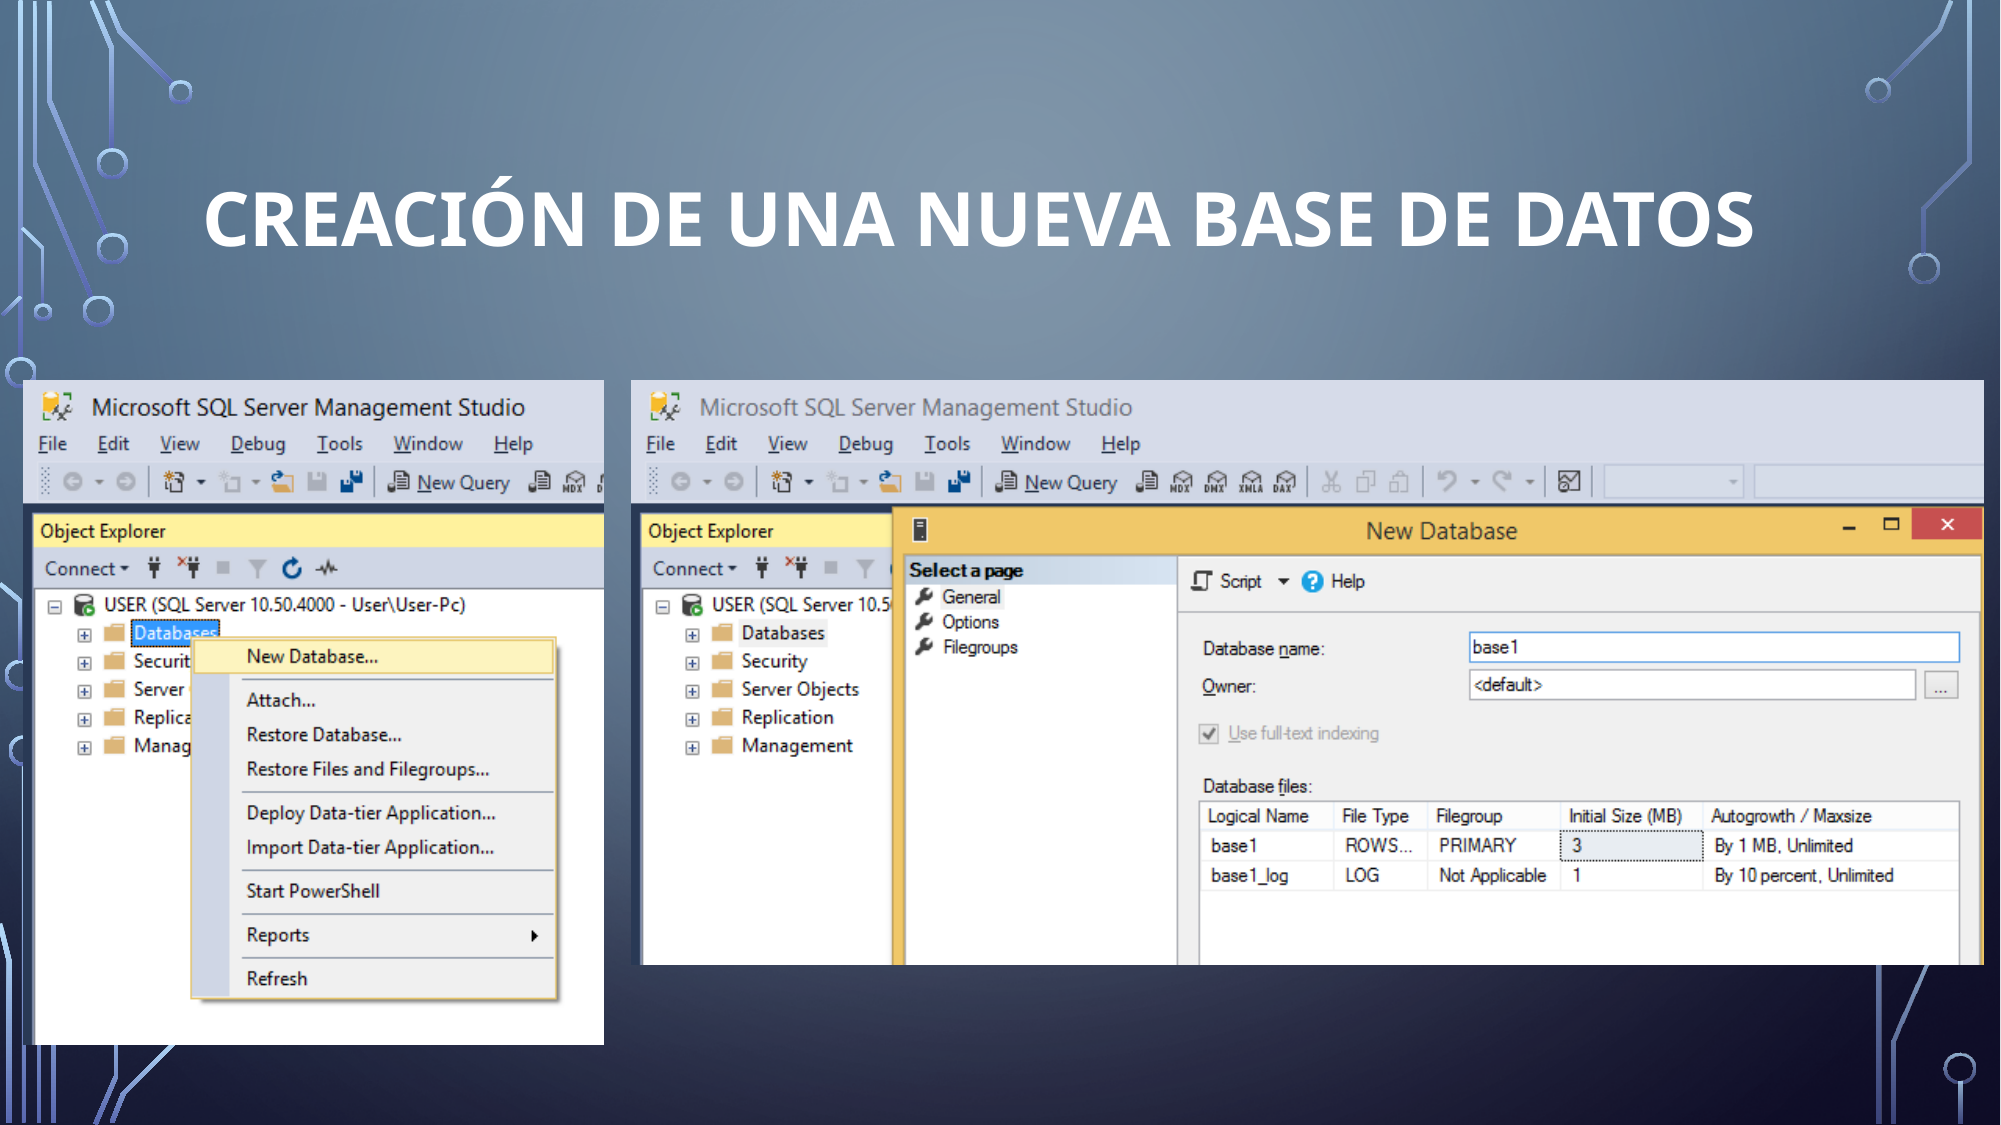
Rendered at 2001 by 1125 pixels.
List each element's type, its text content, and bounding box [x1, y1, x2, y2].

picture [631, 380, 1984, 966]
picture [23, 380, 604, 1045]
title Creación de una nueva base de datos [187, 101, 1813, 344]
